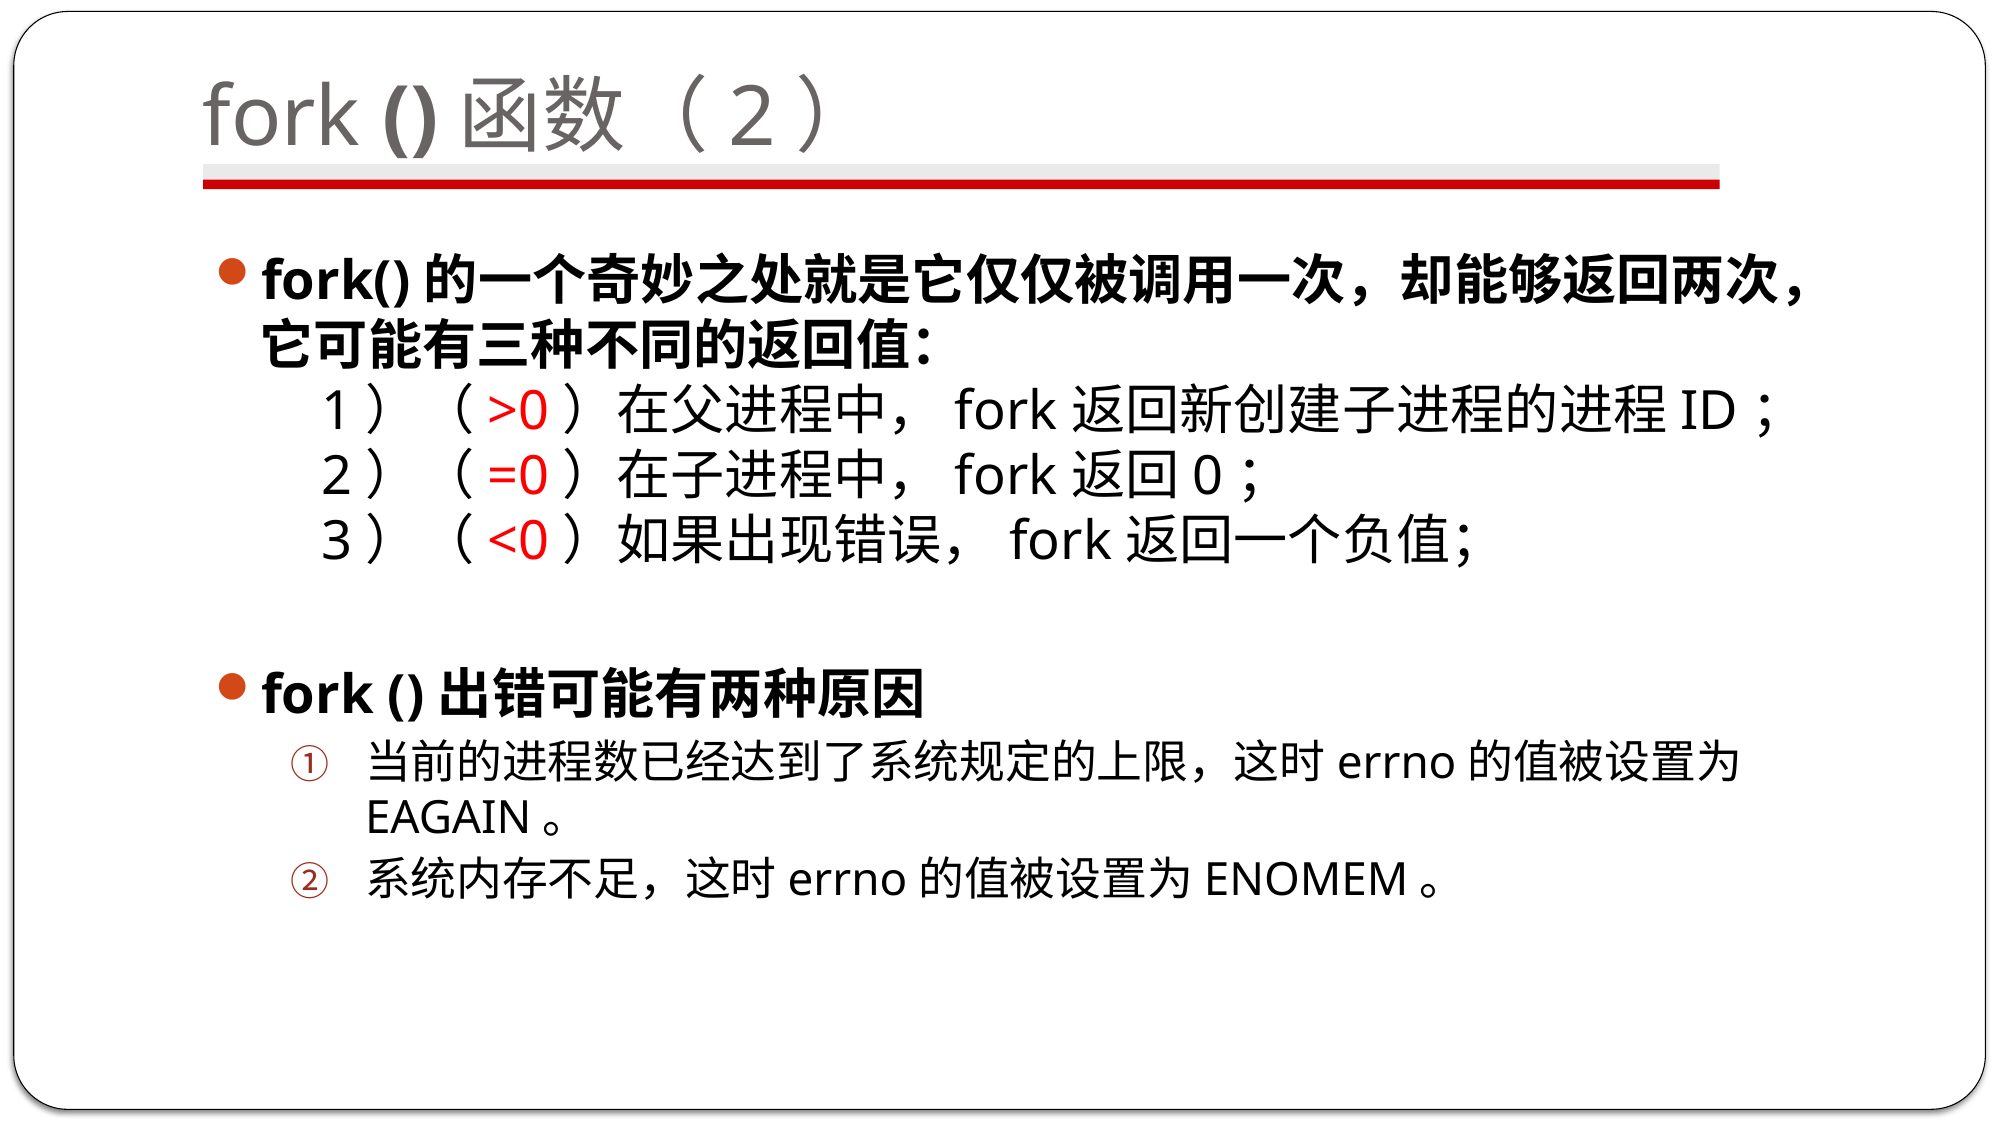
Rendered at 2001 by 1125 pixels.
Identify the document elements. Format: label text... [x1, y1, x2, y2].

title fork ()函数（2） [187, 70, 1879, 178]
list fork()的一个奇妙之处就是它仅仅被调用一次，却能够返回两次，它可能有三种不同的返回值： 1）（>0）在父进程中，fork返回新创建子进程的进程ID； 2）（=0）在子进程中，fork返回0； 3）（<0）如果出现错误，fork返回一个负值； fork ()出错可能有两种原因 当前的进程数已经达到了系统规定的上限，这时errno的值被设置为EAGAIN。 系统内存不足，这时errno的值被设置为ENOMEM。 [200, 237, 1900, 988]
